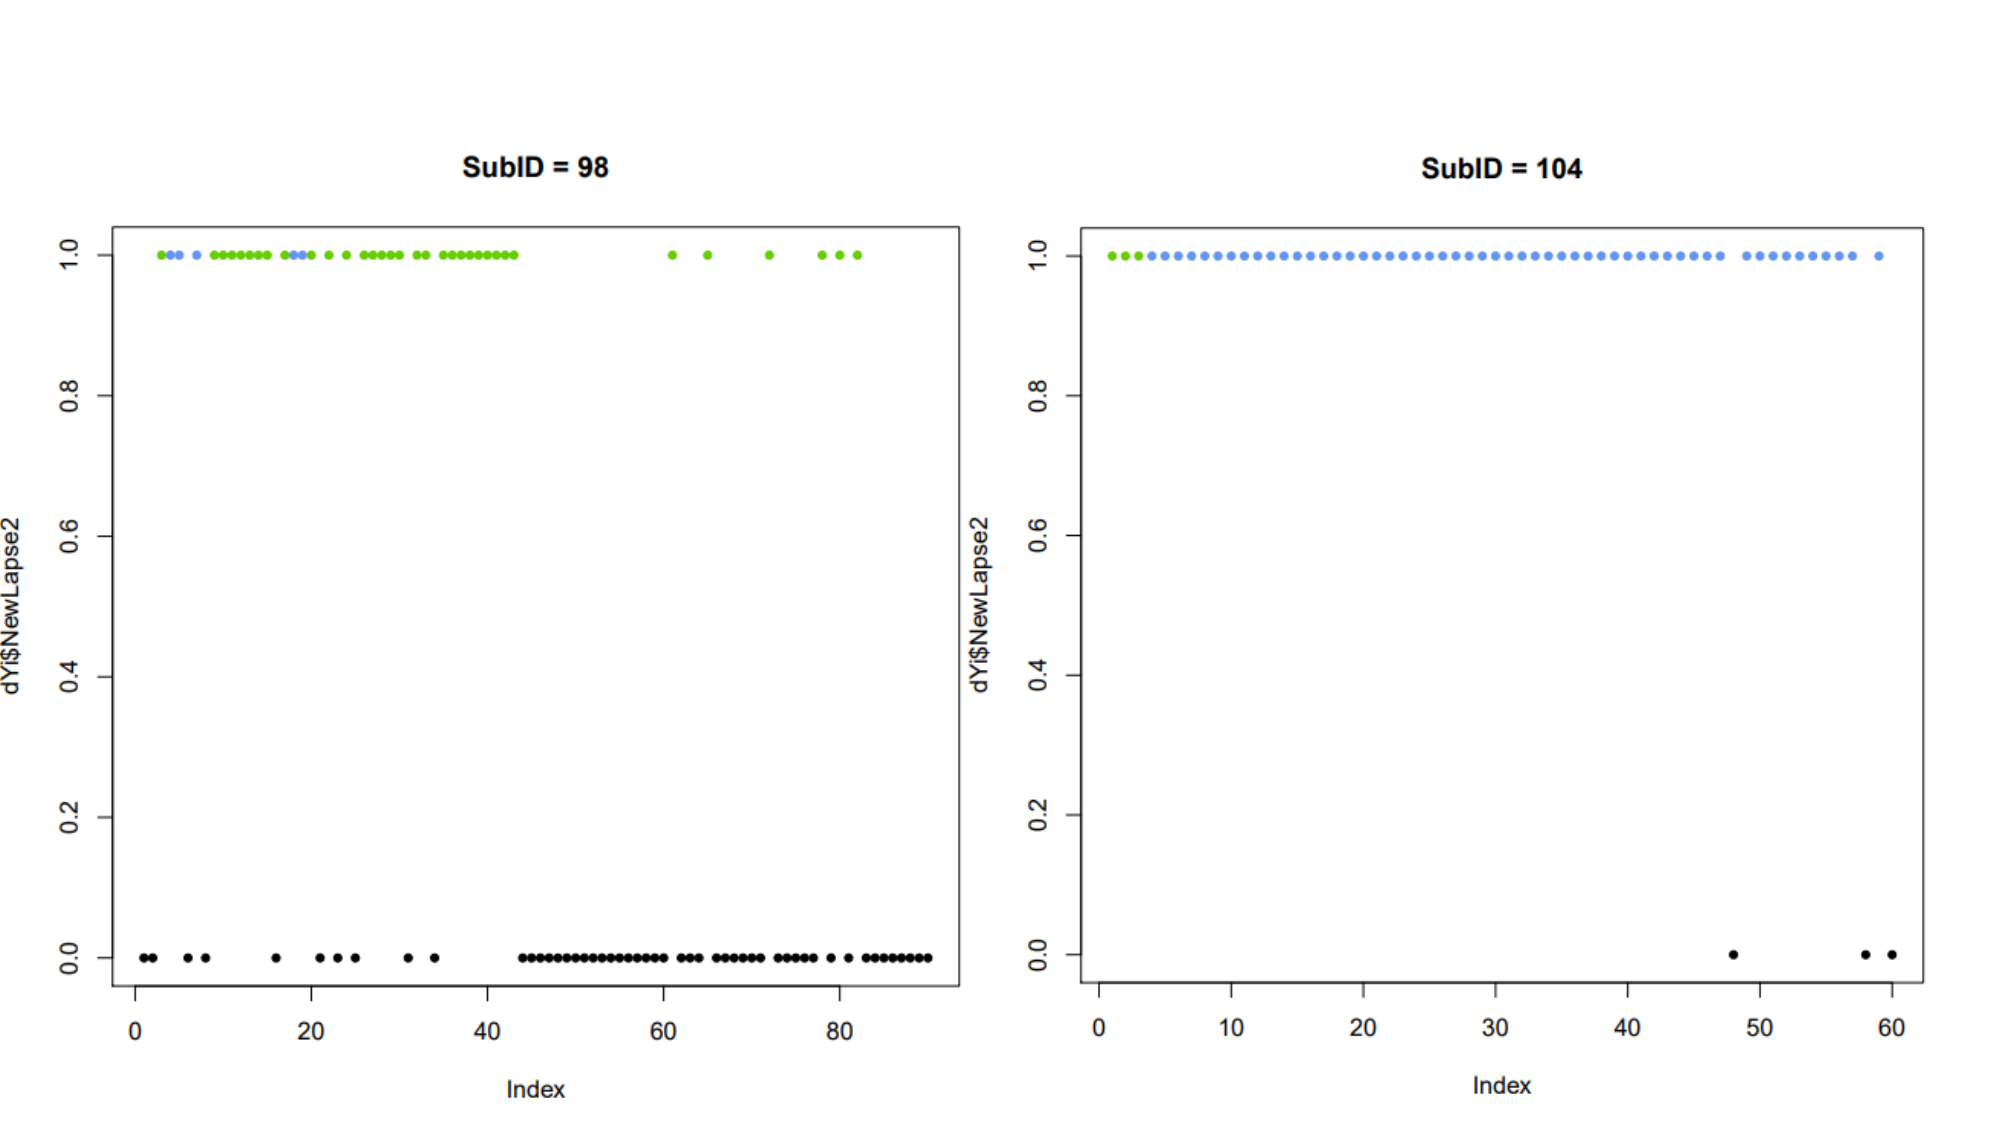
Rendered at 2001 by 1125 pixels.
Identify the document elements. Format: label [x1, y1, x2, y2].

picture [966, 113, 1982, 1125]
list [0, 119, 966, 1121]
